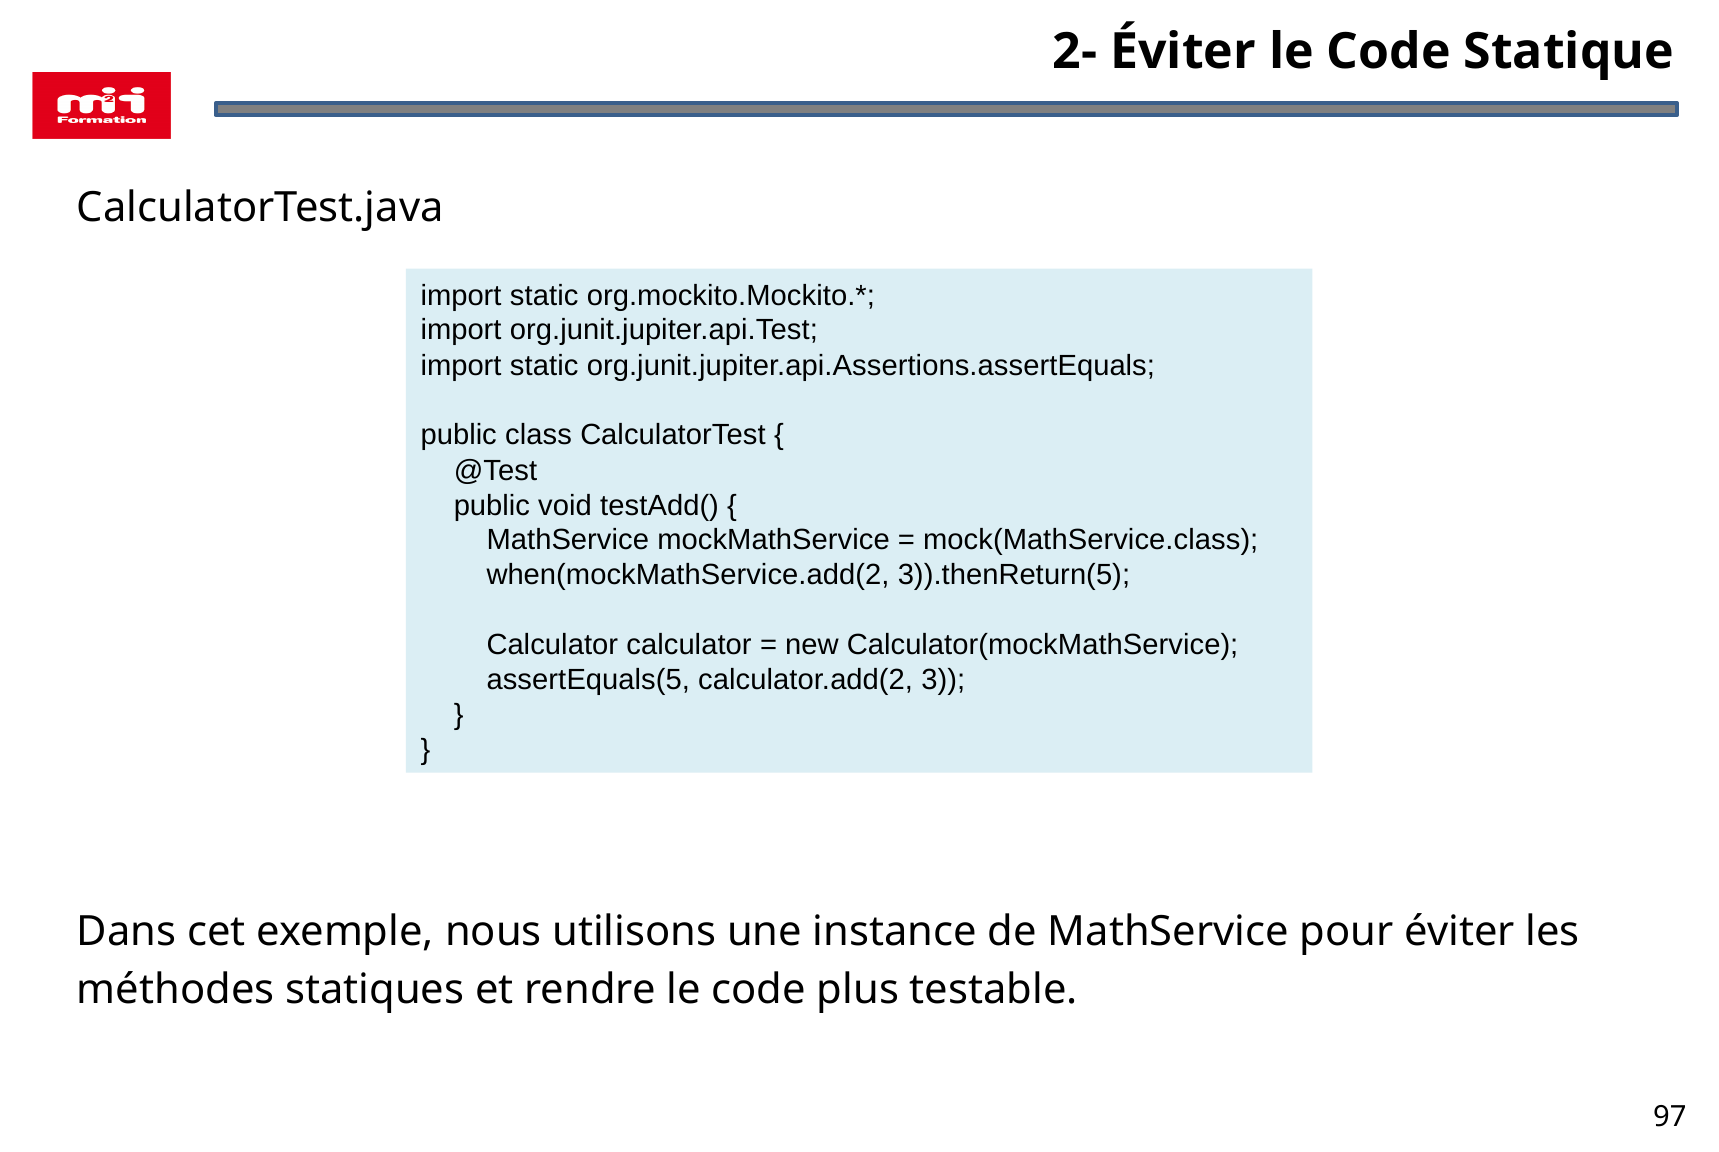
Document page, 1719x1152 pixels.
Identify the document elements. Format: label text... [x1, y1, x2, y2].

text_box 2- Éviter le Code Statique [292, 19, 1675, 80]
slide_number 97 [1620, 1090, 1719, 1152]
text_box import static org.mockito.Mockito.*; import org.junit.jupiter.api.Test; import static org.junit.jupiter.api.Assertions.assertEquals; public class CalculatorTest { @Test public void testAdd() { MathService mockMathService = mock(MathService.class); when(mockMathService.add(2, 3)).thenReturn(5); Calculator calculator = new Calculator(mockMathService); assertEquals(5, calculator.add(2, 3)); } } [405, 268, 1313, 773]
picture [32, 71, 171, 139]
text_box CalculatorTest.java Dans cet exemple, nous utilisons une instance de MathService pour éviter les méthodes statiques et rendre le code plus testable. [32, 164, 1687, 1019]
